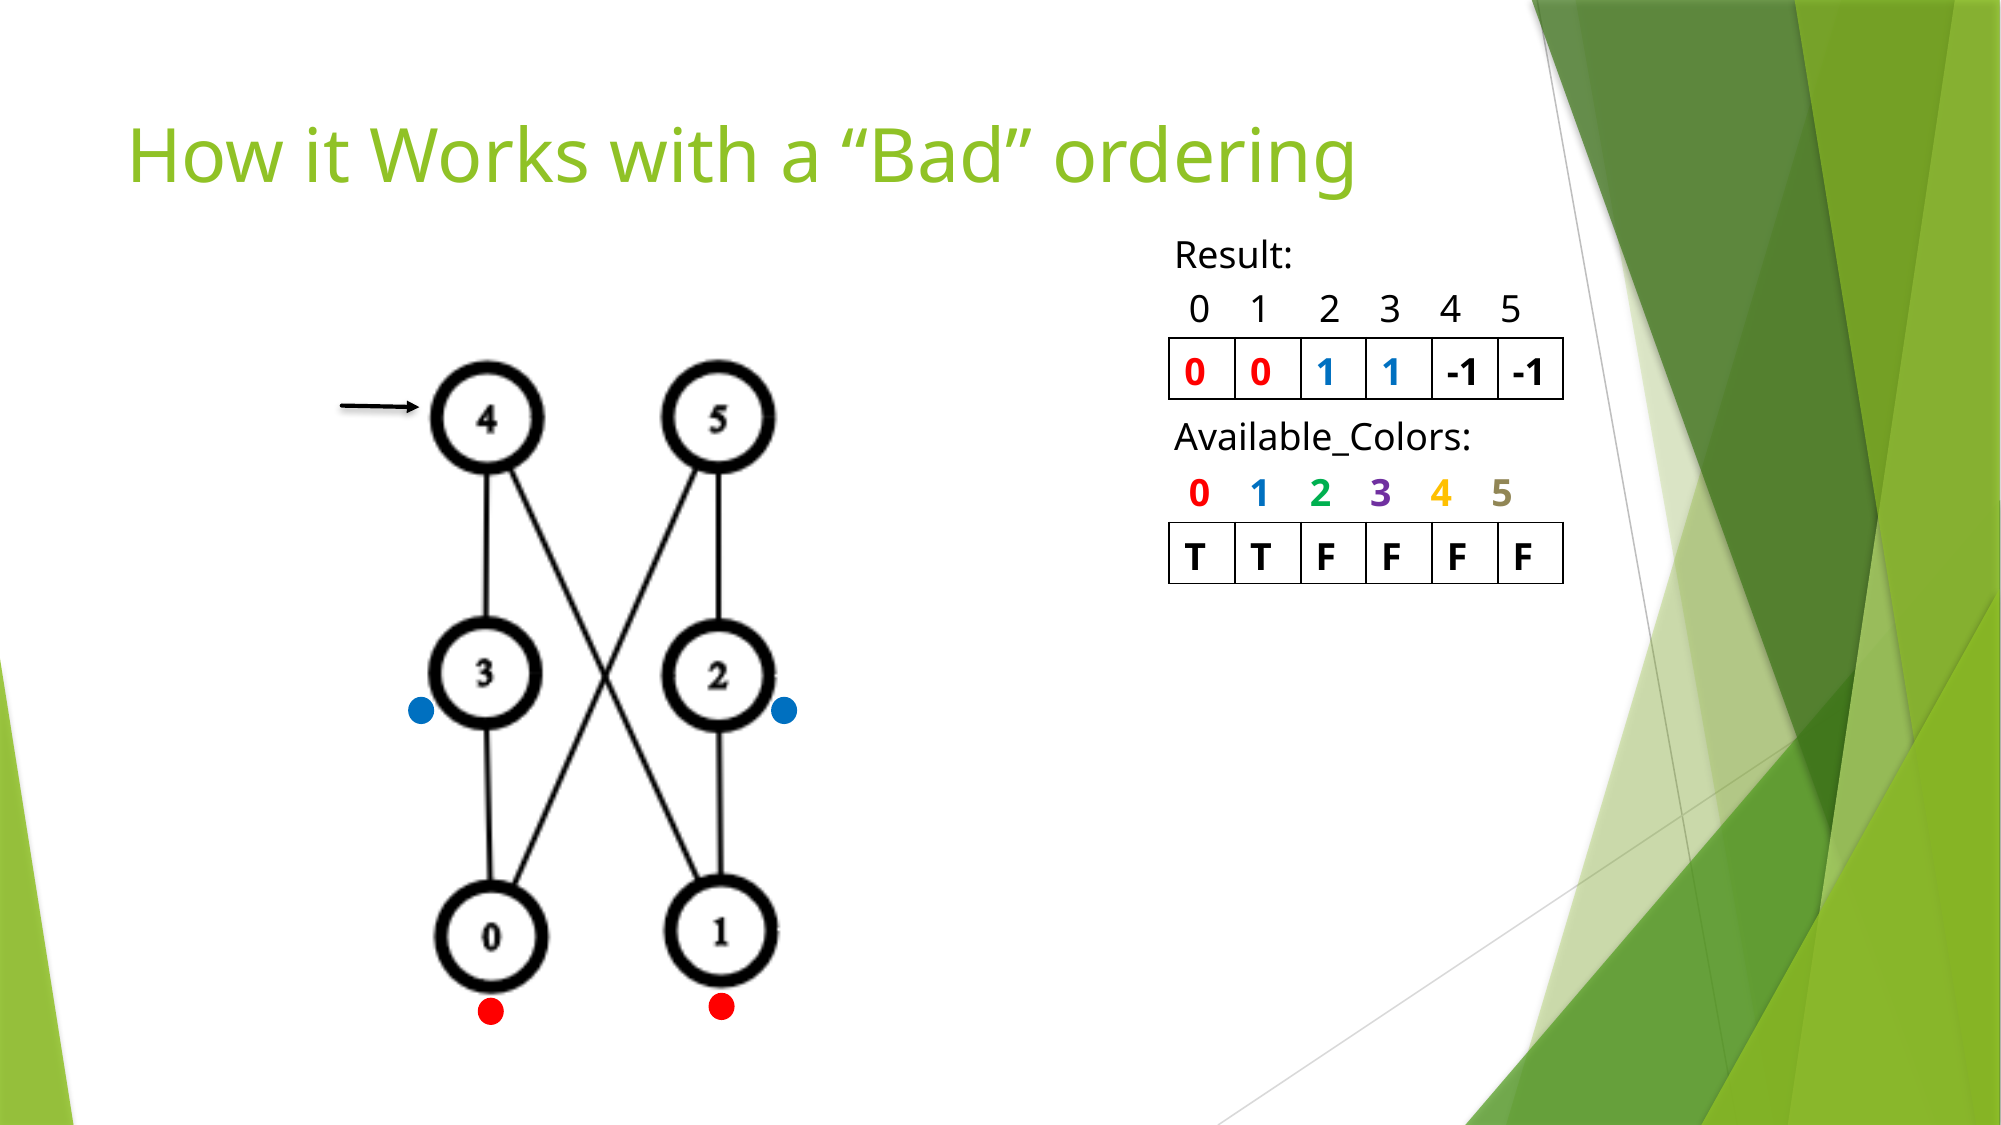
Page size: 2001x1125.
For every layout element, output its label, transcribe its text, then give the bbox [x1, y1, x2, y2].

table_header F [1433, 523, 1497, 583]
table_header F [1367, 523, 1431, 583]
table_header 0 [1170, 339, 1234, 398]
table_header T [1170, 523, 1234, 583]
text_box Result: [1159, 223, 1574, 284]
table_header F [1302, 523, 1365, 583]
table_header 0 [1236, 339, 1300, 398]
text_box 0 1 2 3 4 5 [1174, 277, 1606, 337]
table_header F [1499, 523, 1562, 583]
table_header 1 [1367, 339, 1431, 398]
text_box Available_Colors: [1159, 405, 1574, 466]
text_box 0 1 2 3 4 5 [1174, 461, 1606, 522]
title How it Works with a “Bad” ordering [111, 99, 1522, 317]
table_header 1 [1302, 339, 1365, 398]
table_header T [1236, 523, 1300, 583]
table_header -1 [1499, 339, 1562, 398]
picture [225, 240, 1091, 1105]
table_header -1 [1433, 339, 1497, 398]
